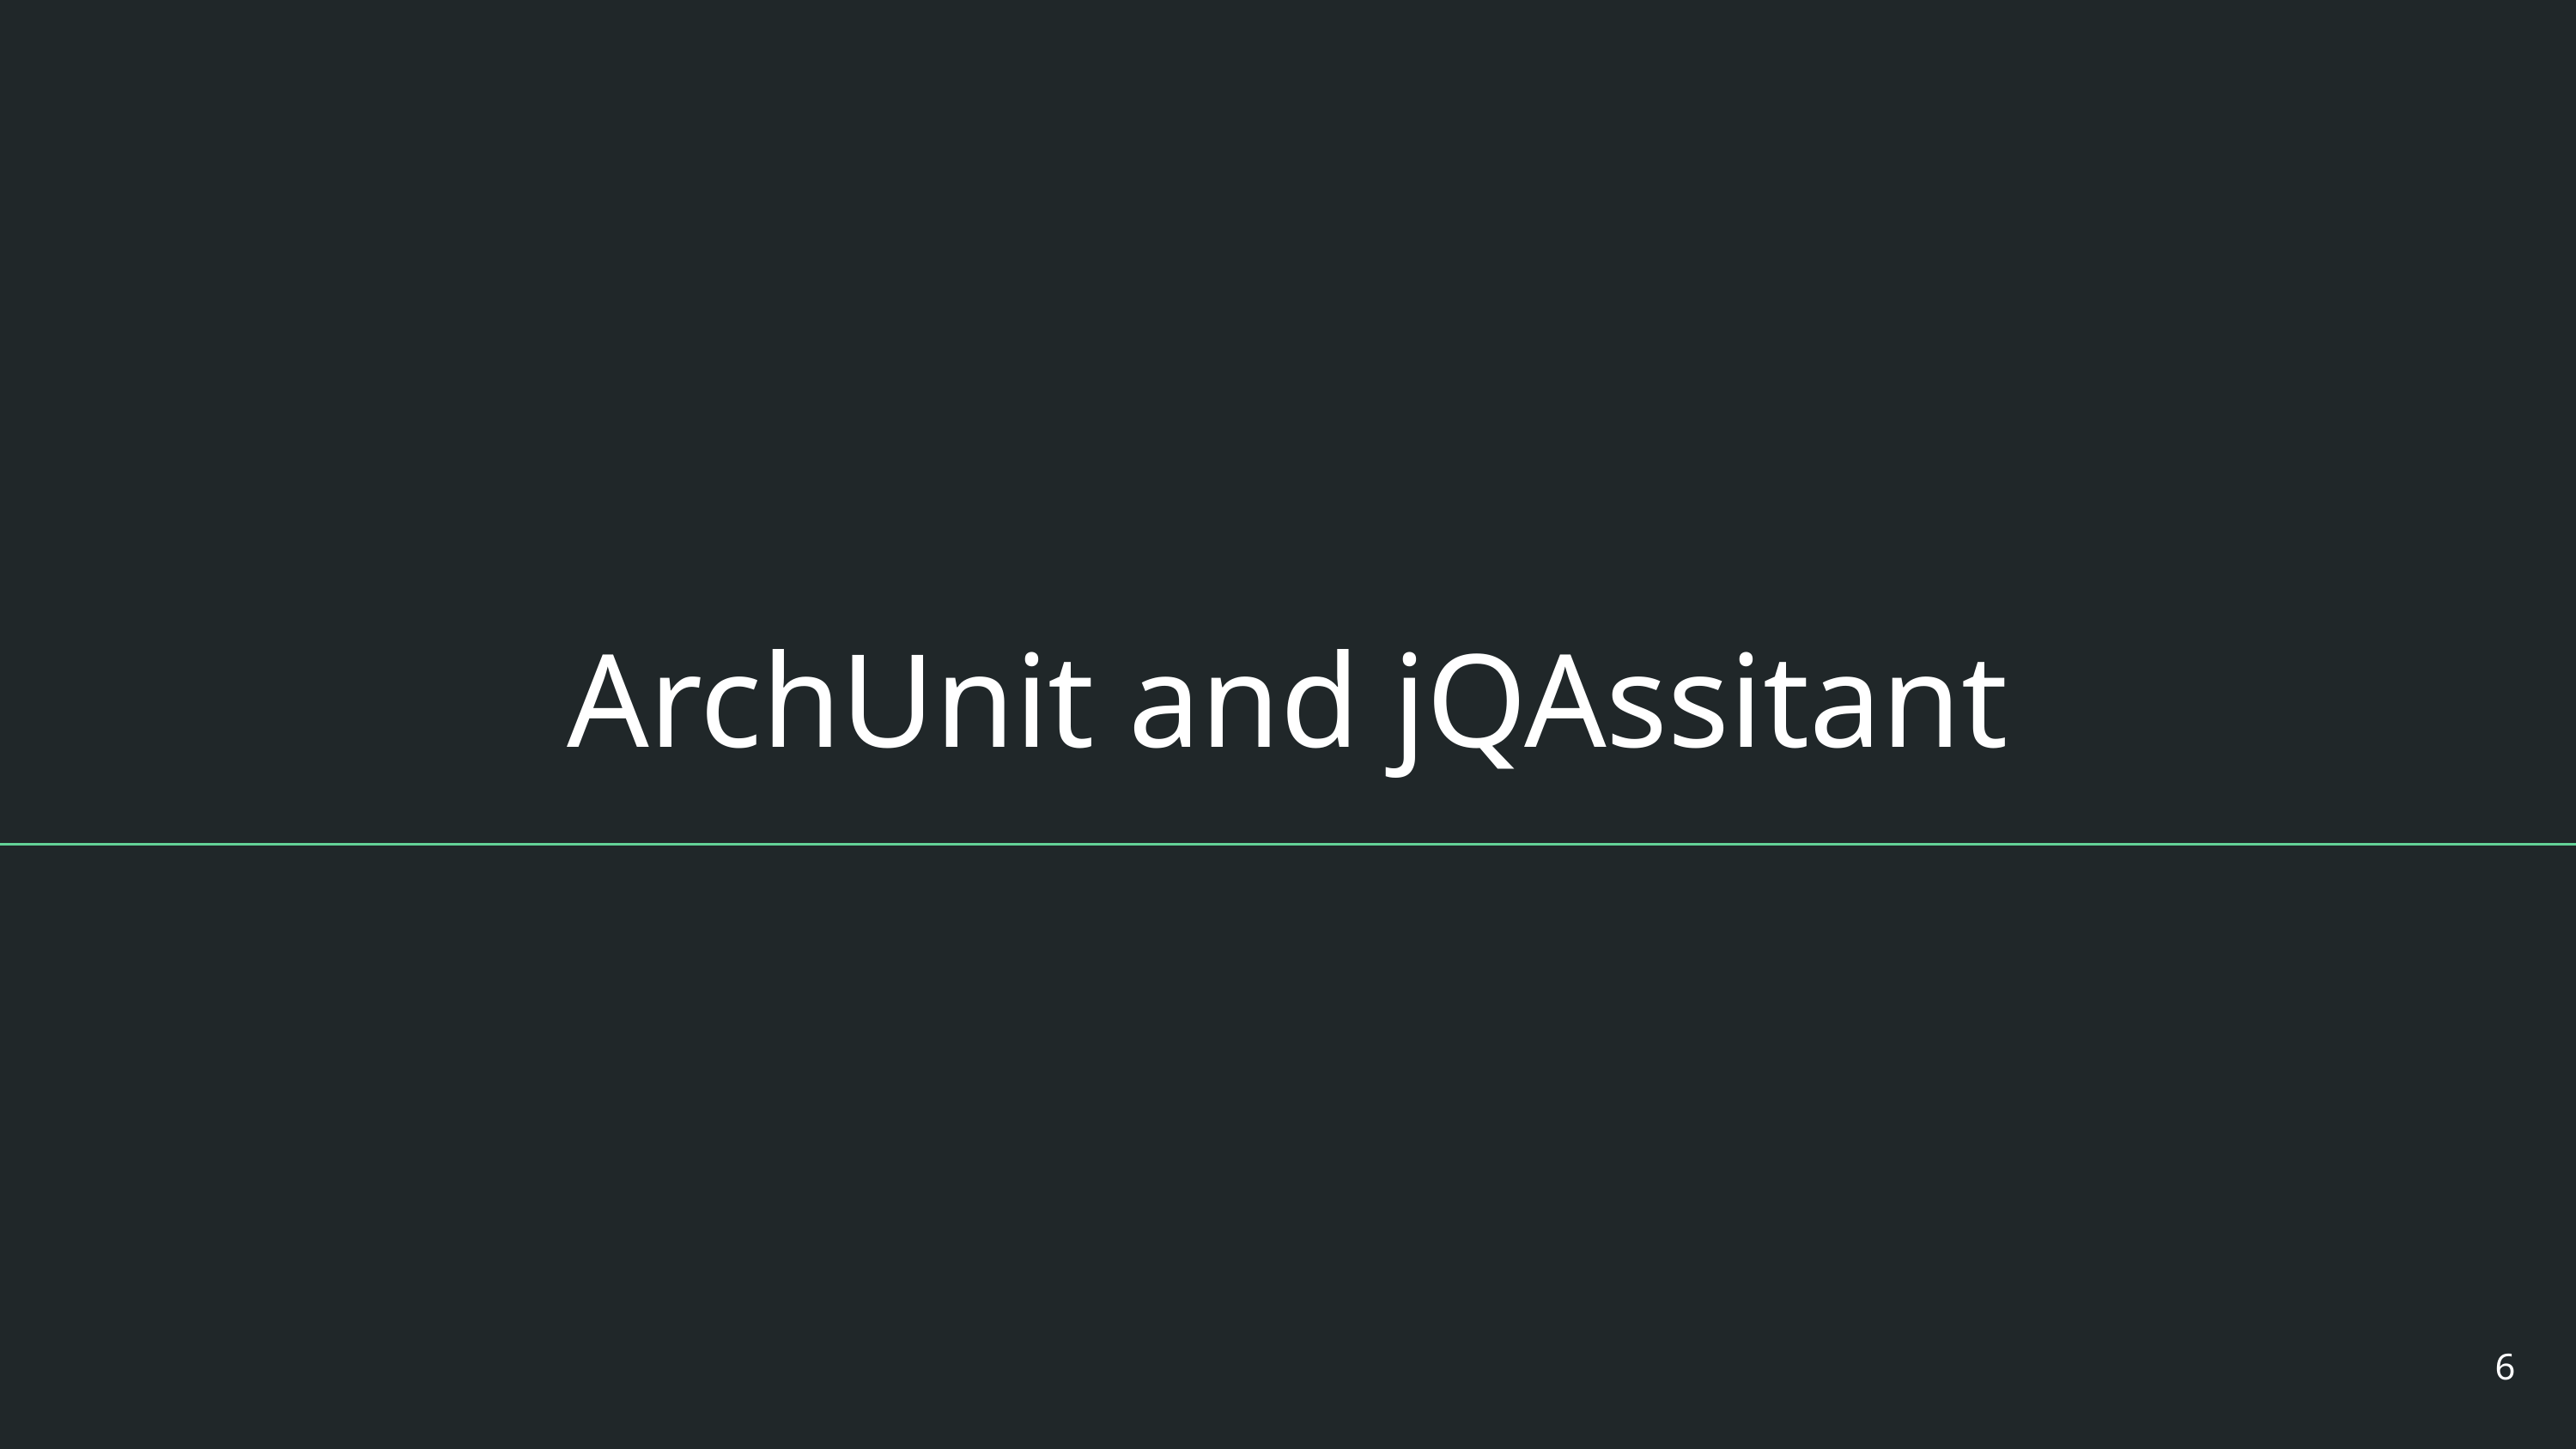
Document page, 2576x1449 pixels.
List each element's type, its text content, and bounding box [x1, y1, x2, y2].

title ArchUnit and jQAssitant [143, 579, 2433, 799]
slide_number ‹#› [2386, 1313, 2542, 1425]
